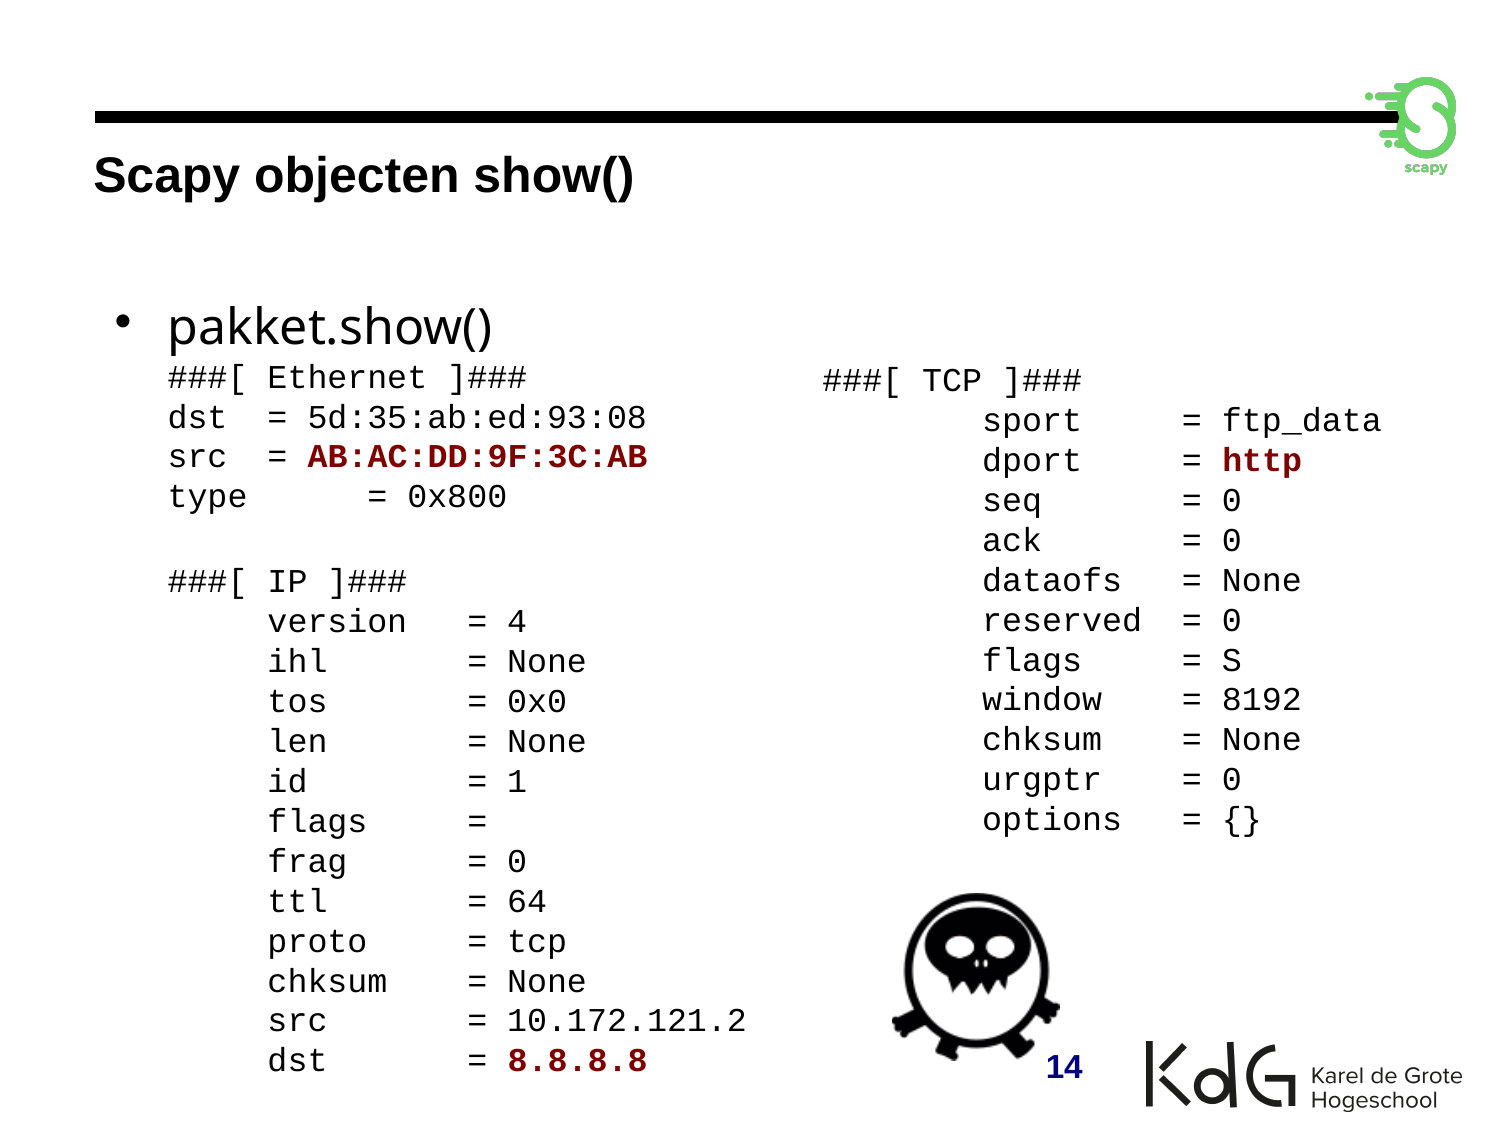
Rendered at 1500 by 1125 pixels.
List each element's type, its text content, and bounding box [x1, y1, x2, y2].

text_box Scapy objecten show() [78, 135, 1360, 275]
picture [1146, 1041, 1462, 1112]
picture [892, 893, 1060, 1061]
text_box ###[ TCP ]### sport = ftp_data dport = http seq = 0 ack = 0 dataofs = None reserved = 0 flags = S window = 8192 chksum = None urgptr = 0 options = {} [807, 305, 1444, 1042]
picture [1365, 77, 1456, 175]
text_box pakket.show() ###[ Ethernet ]### dst = 5d:35:ab:ed:93:08 src = AB:AC:DD:9F:3C:AB type = 0x800 ###[ IP ]### version = 4 ihl = None tos = 0x0 len = None id = 1 flags = frag = 0 ttl = 64 proto = tcp chksum = None src = 10.172.121.2 dst = 8.8.8.8 [82, 287, 808, 1095]
